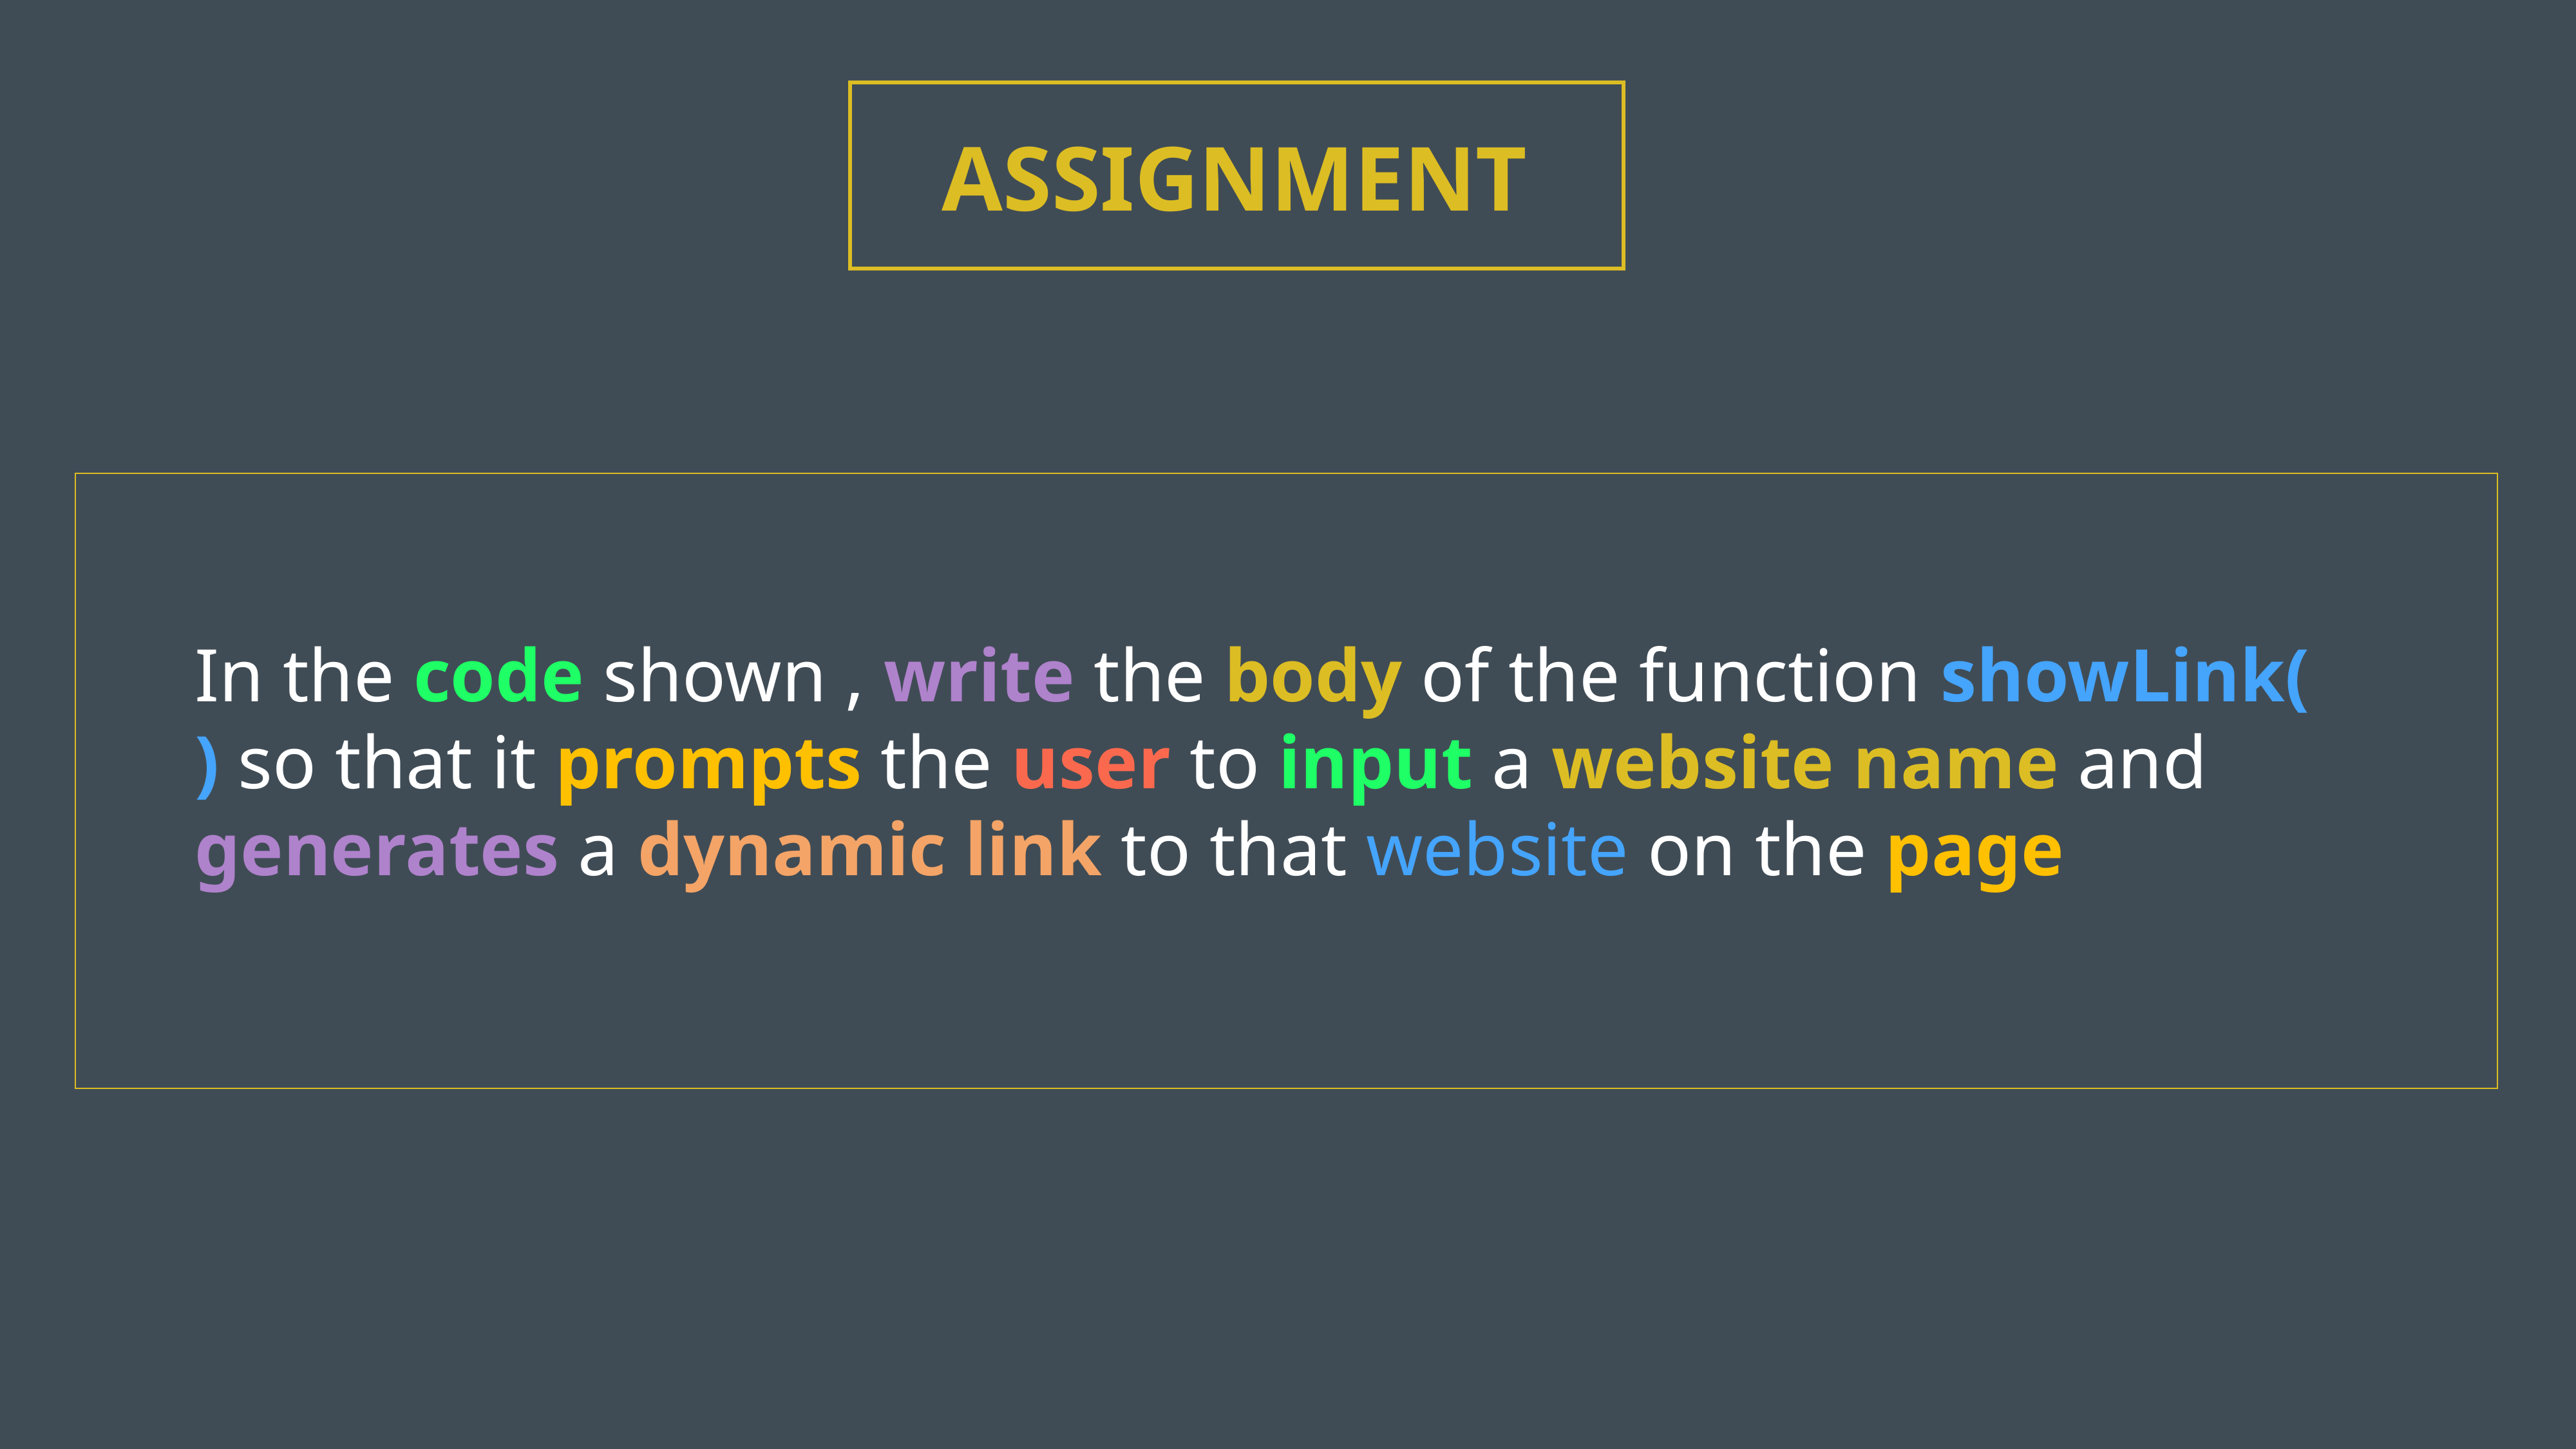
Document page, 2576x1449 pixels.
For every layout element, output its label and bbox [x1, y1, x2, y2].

text_box [850, 82, 1624, 269]
text_box [75, 473, 2497, 1089]
